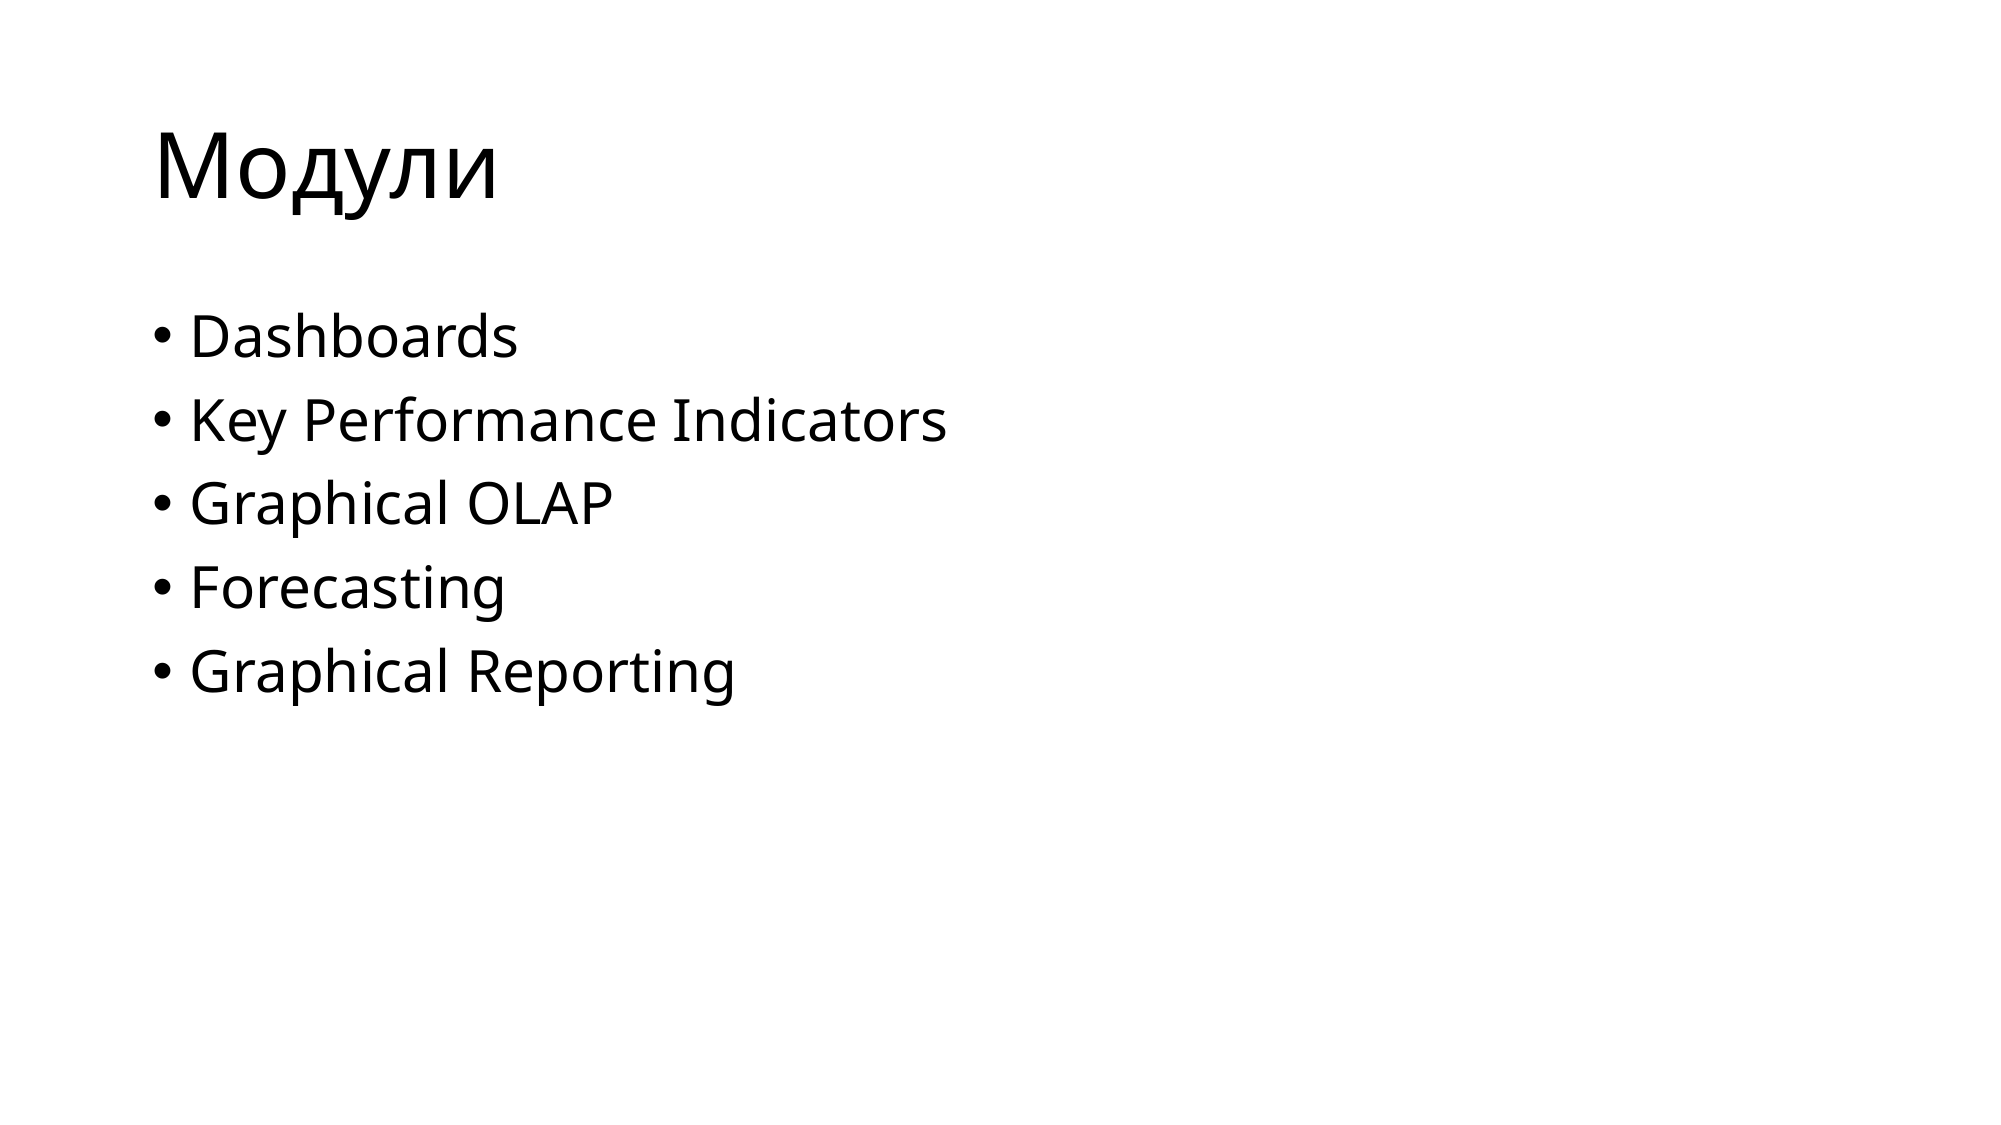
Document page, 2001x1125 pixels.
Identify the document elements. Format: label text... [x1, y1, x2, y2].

list Dashboards Key Performance Indicators Graphical OLAP Forecasting Graphical Reporting [137, 299, 1863, 1014]
title Модули [137, 59, 1863, 278]
